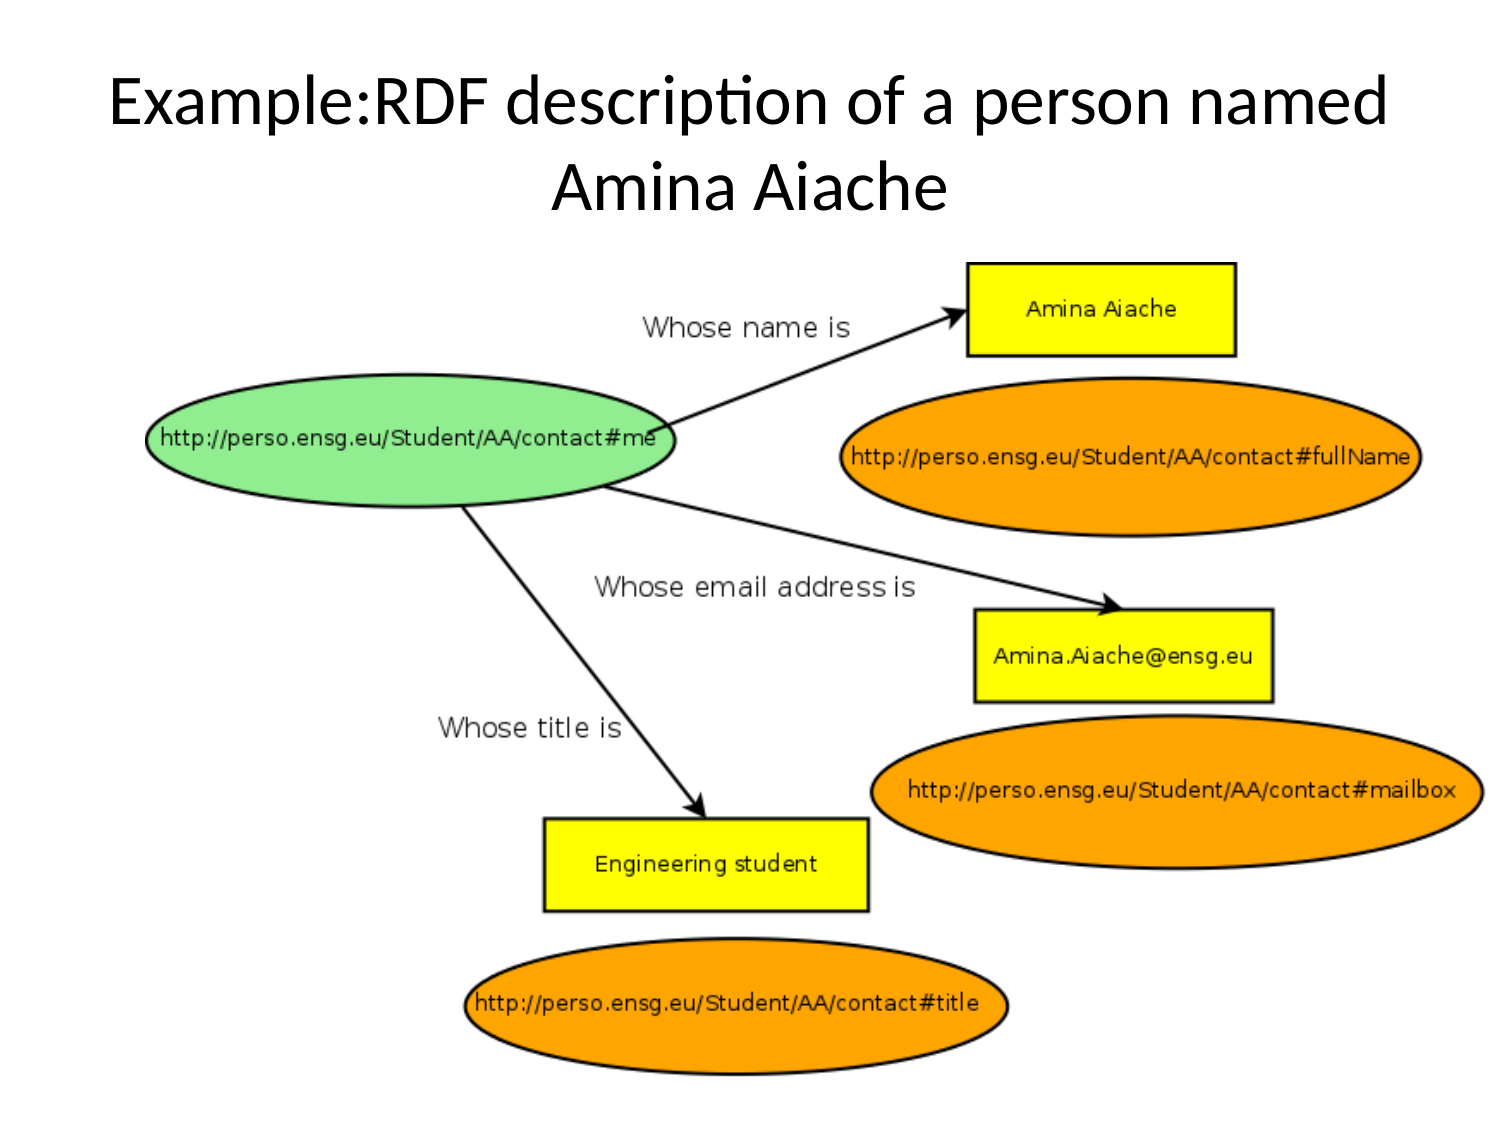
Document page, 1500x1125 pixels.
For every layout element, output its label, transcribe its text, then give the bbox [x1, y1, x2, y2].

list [74, 262, 1500, 1078]
title Example:RDF description of a person named Amina Aiache [75, 45, 1425, 233]
